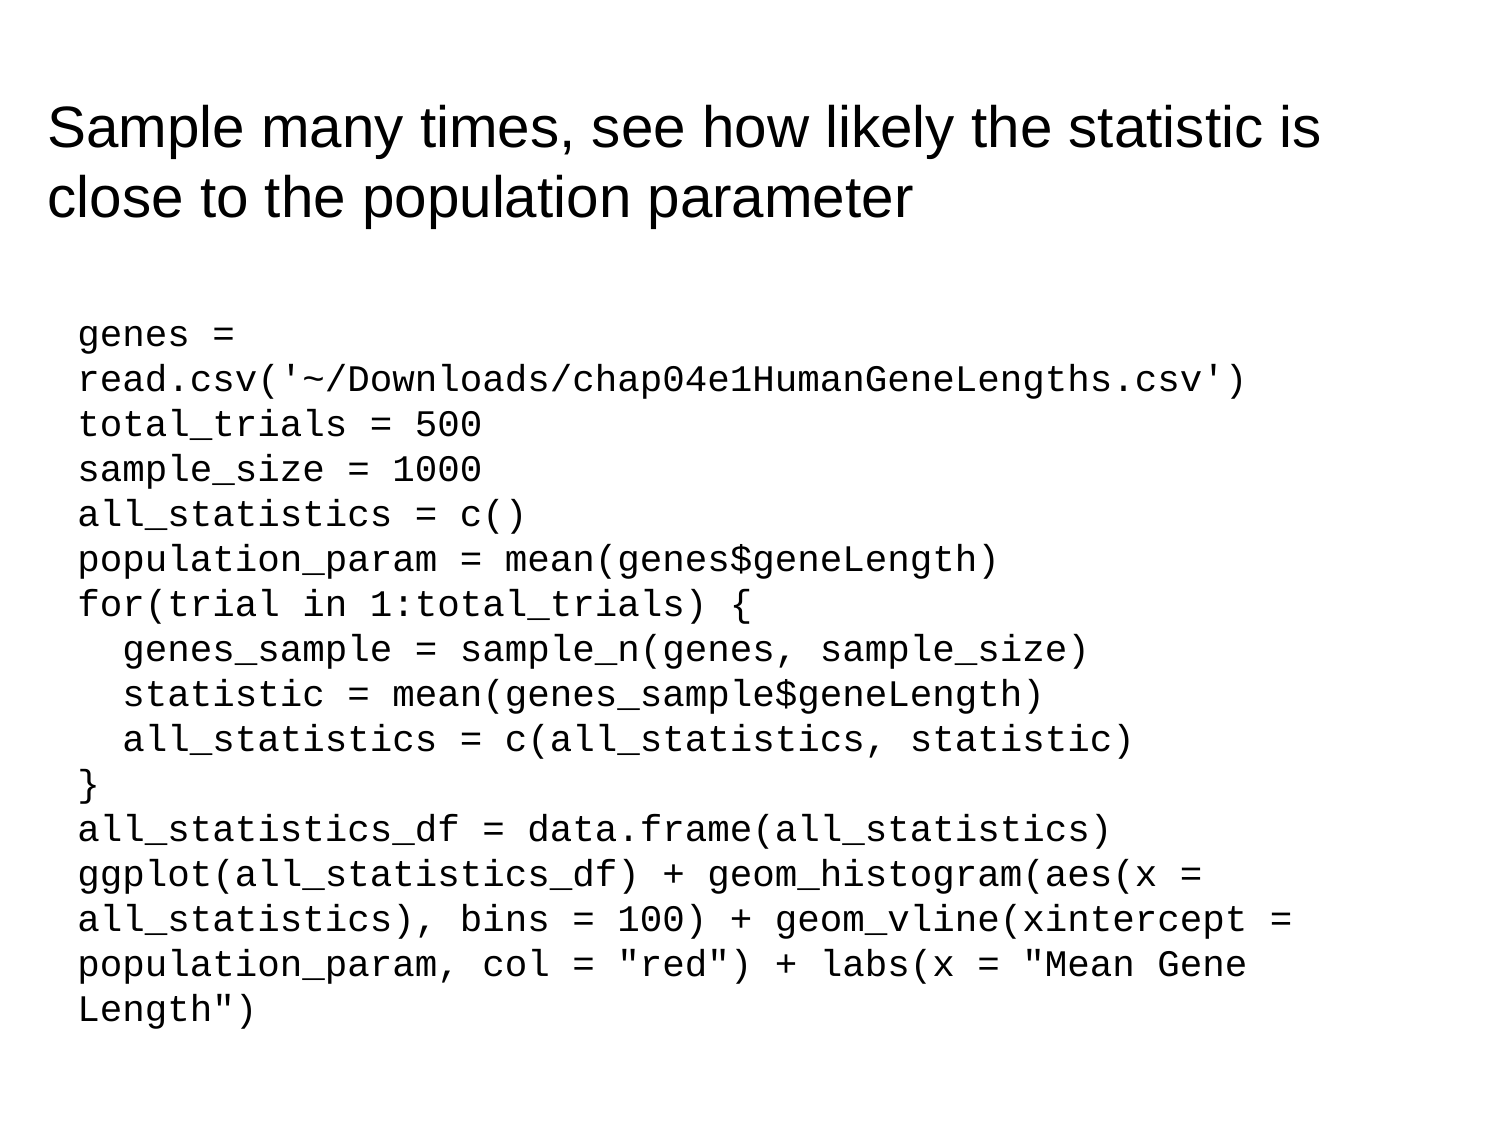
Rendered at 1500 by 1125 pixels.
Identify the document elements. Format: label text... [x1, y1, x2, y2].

text_box genes = read.csv('~/Downloads/chap04e1HumanGeneLengths.csv') total_trials = 500 sample_size = 1000 all_statistics = c() population_param = mean(genes$geneLength) for(trial in 1:total_trials) { genes_sample = sample_n(genes, sample_size) statistic = mean(genes_sample$geneLength) all_statistics = c(all_statistics, statistic) } all_statistics_df = data.frame(all_statistics) ggplot(all_statistics_df) + geom_histogram(aes(x = all_statistics), bins = 100) + geom_vline(xintercept = population_param, col = "red") + labs(x = "Mean Gene Length") [62, 248, 1395, 1095]
title Sample many times, see how likely the statistic is close to the population parameter [32, 74, 1431, 200]
